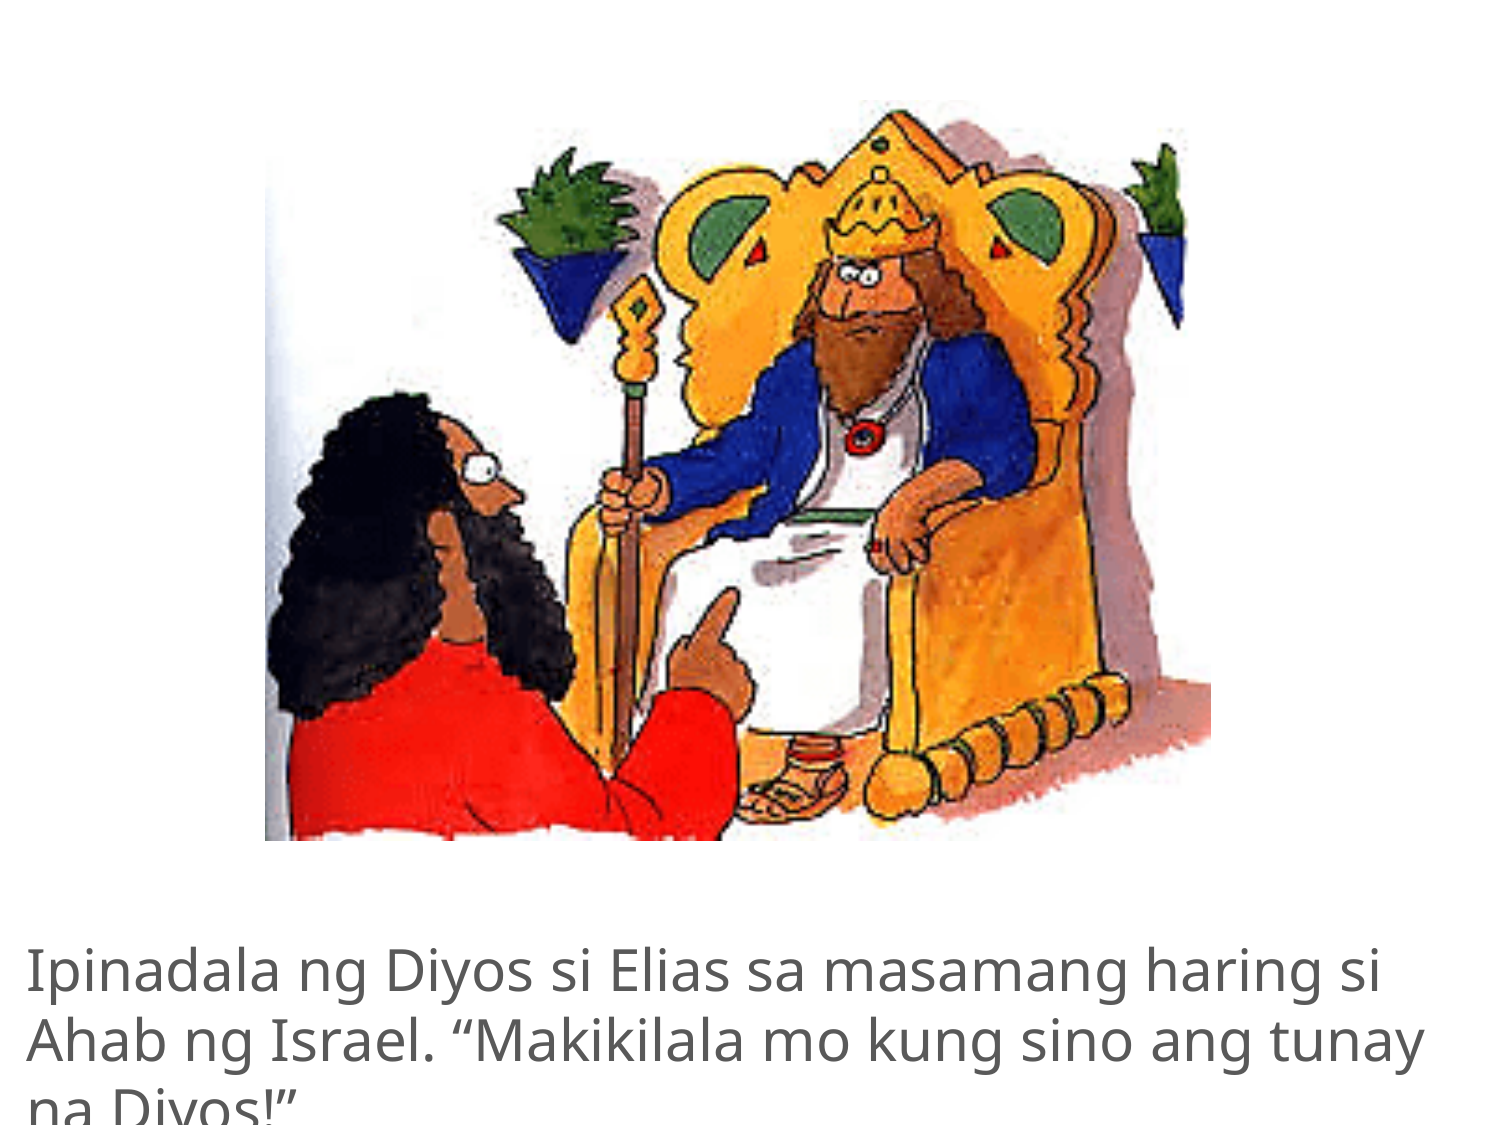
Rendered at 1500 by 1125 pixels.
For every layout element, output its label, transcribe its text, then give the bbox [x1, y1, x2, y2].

picture [265, 100, 1211, 841]
text_box Ipinadala ng Diyos si Elias sa masamang haring si Ahab ng Israel. “Makikilala mo kung sino ang tunay na Diyos!” [11, 925, 1483, 1125]
